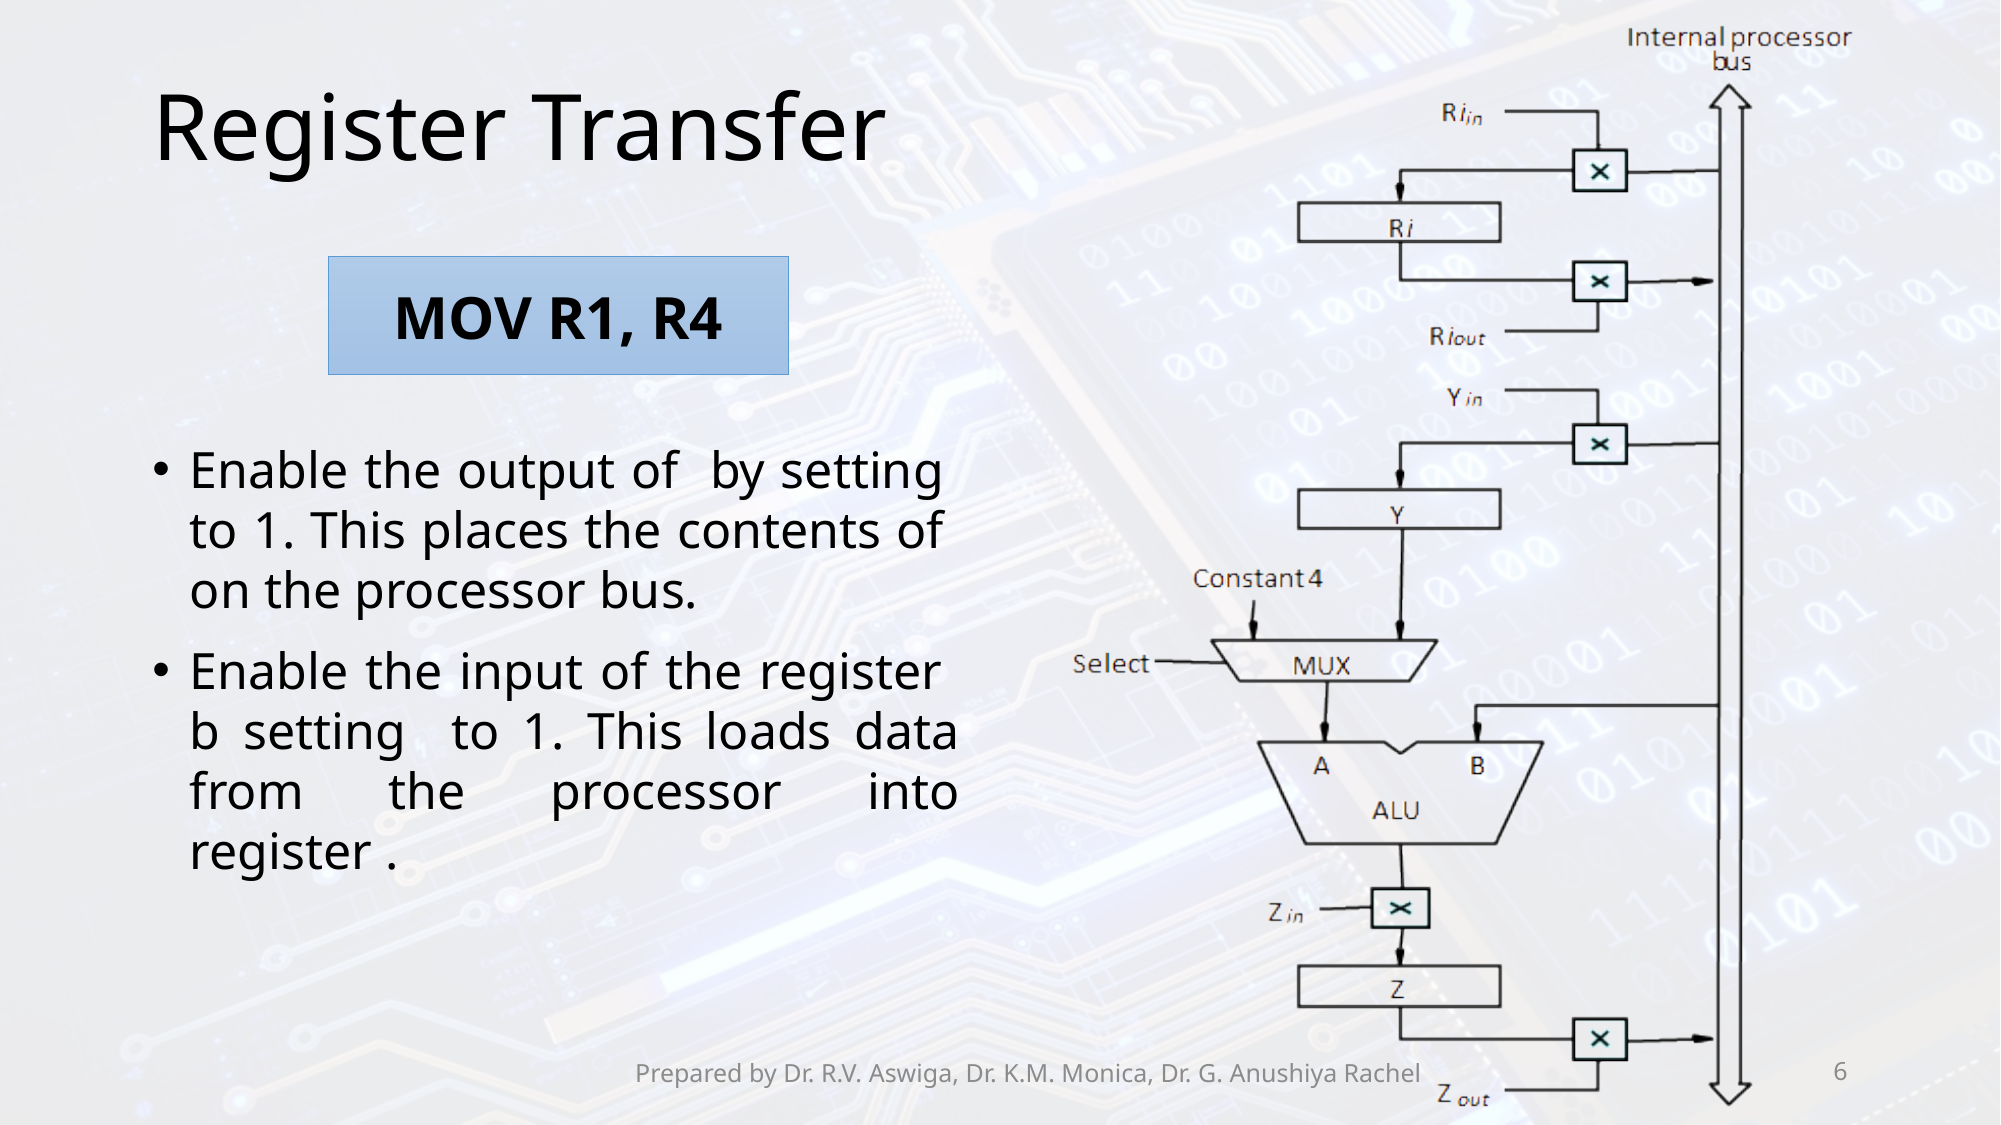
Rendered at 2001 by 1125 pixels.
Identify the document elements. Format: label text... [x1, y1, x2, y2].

picture [1057, 8, 1863, 1117]
text_box MOV R1, R4 [328, 256, 789, 375]
title Register Transfer [137, 59, 1057, 202]
footer Prepared by Dr. R.V. Aswiga, Dr. K.M. Monica, Dr. G. Anushiya Rachel [368, 1042, 1057, 1103]
